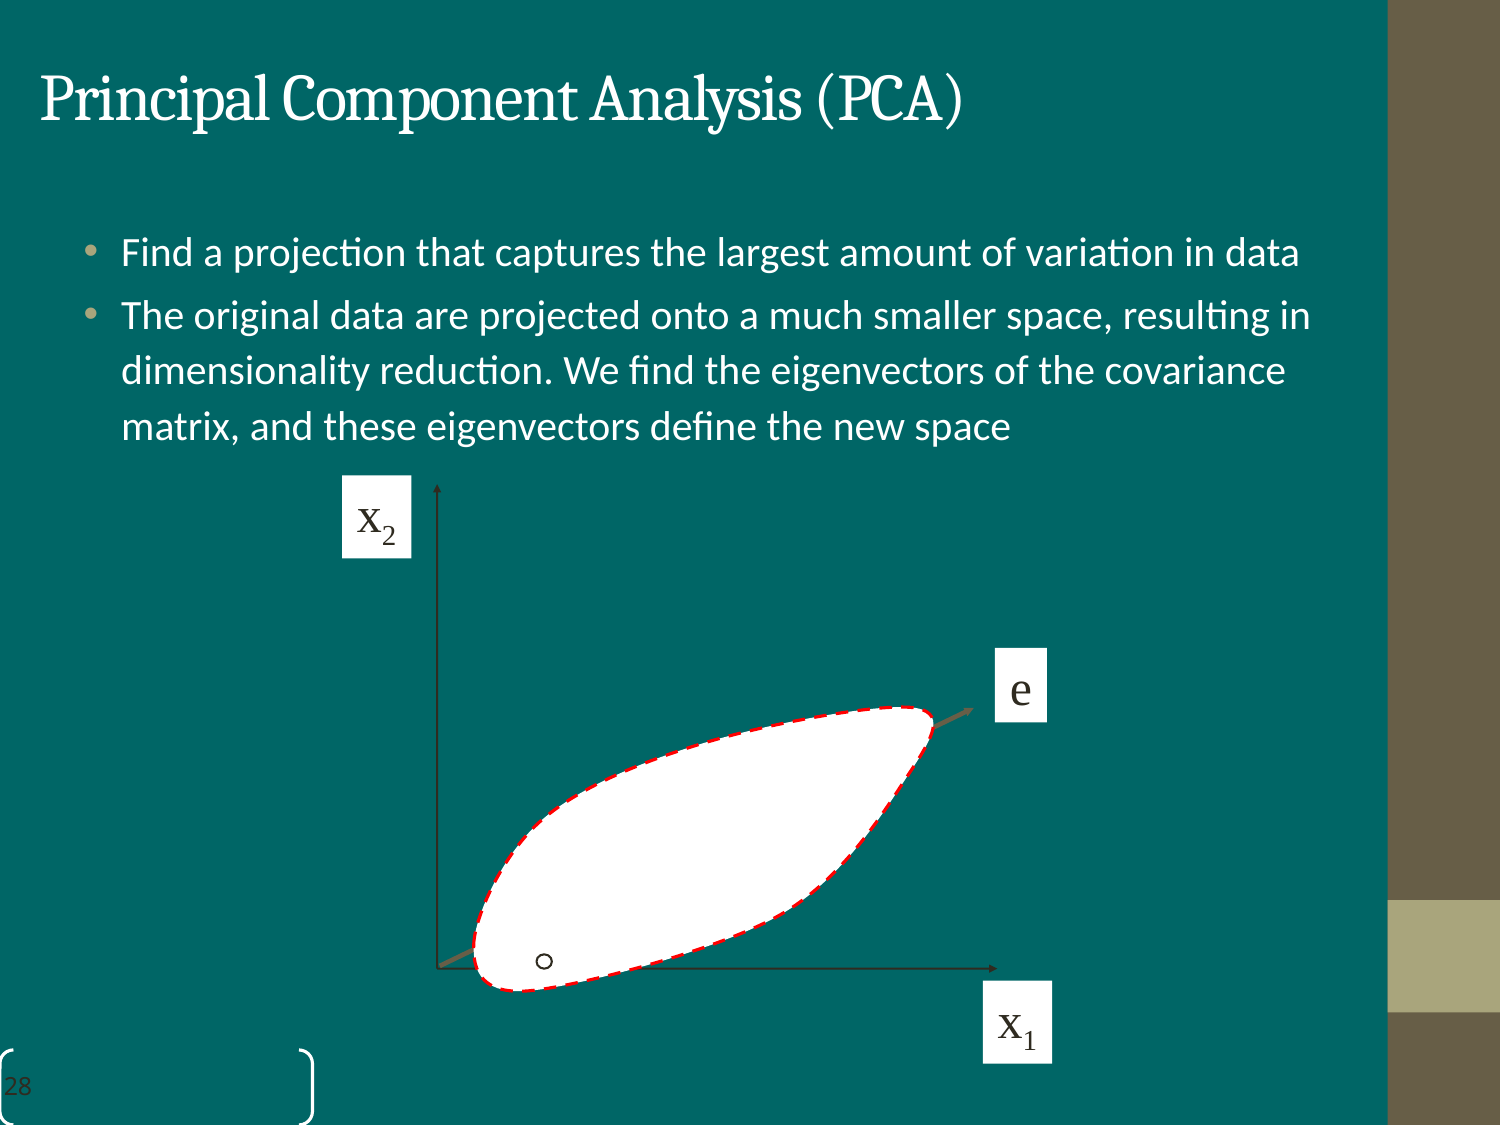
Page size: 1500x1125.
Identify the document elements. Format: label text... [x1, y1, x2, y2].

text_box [340, 478, 1054, 1061]
title Principal Component Analysis (PCA) [24, 24, 1463, 163]
slide_number 28 [0, 1048, 315, 1125]
list Find a projection that captures the largest amount of variation in data The original data are projected onto a much smaller space, resulting in dimensionality reduction. We find the eigenvectors of the covariance matrix, and these eigenvectors define the new space [50, 212, 1425, 475]
